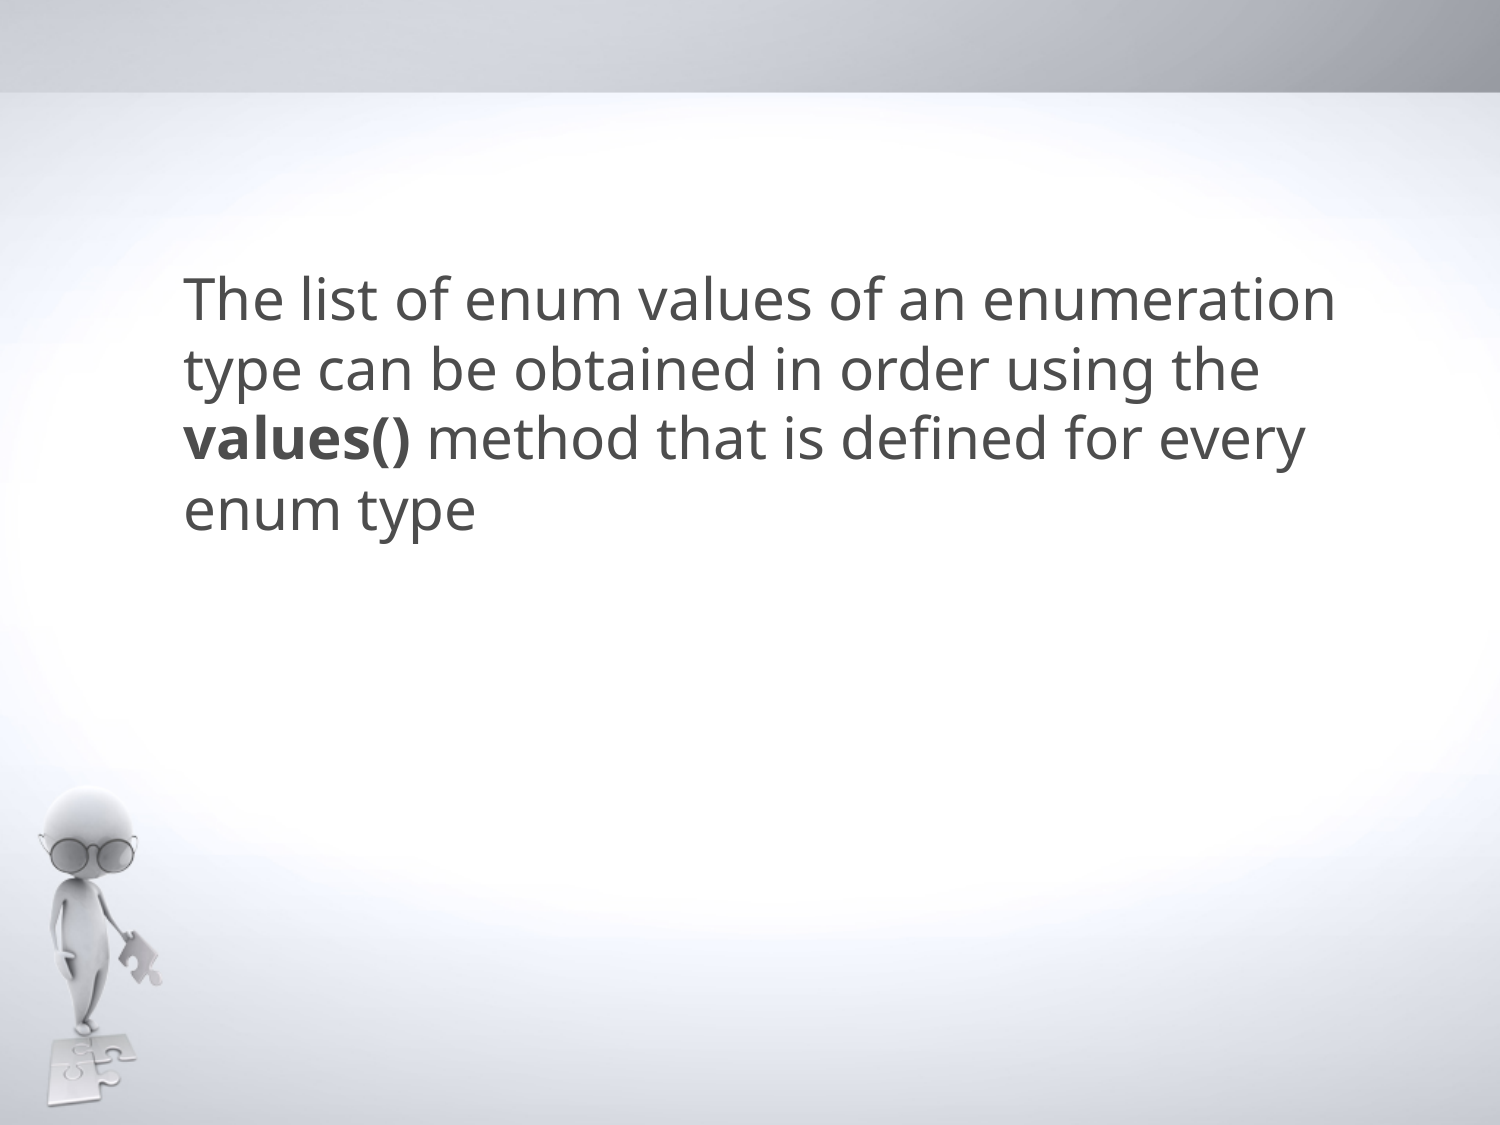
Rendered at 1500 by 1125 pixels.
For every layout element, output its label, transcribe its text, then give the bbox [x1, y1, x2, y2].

picture [0, 0, 1500, 1125]
text_box The list of enum values of an enumeration type can be obtained in order using the values() method that is defined for every enum type [168, 254, 1369, 930]
